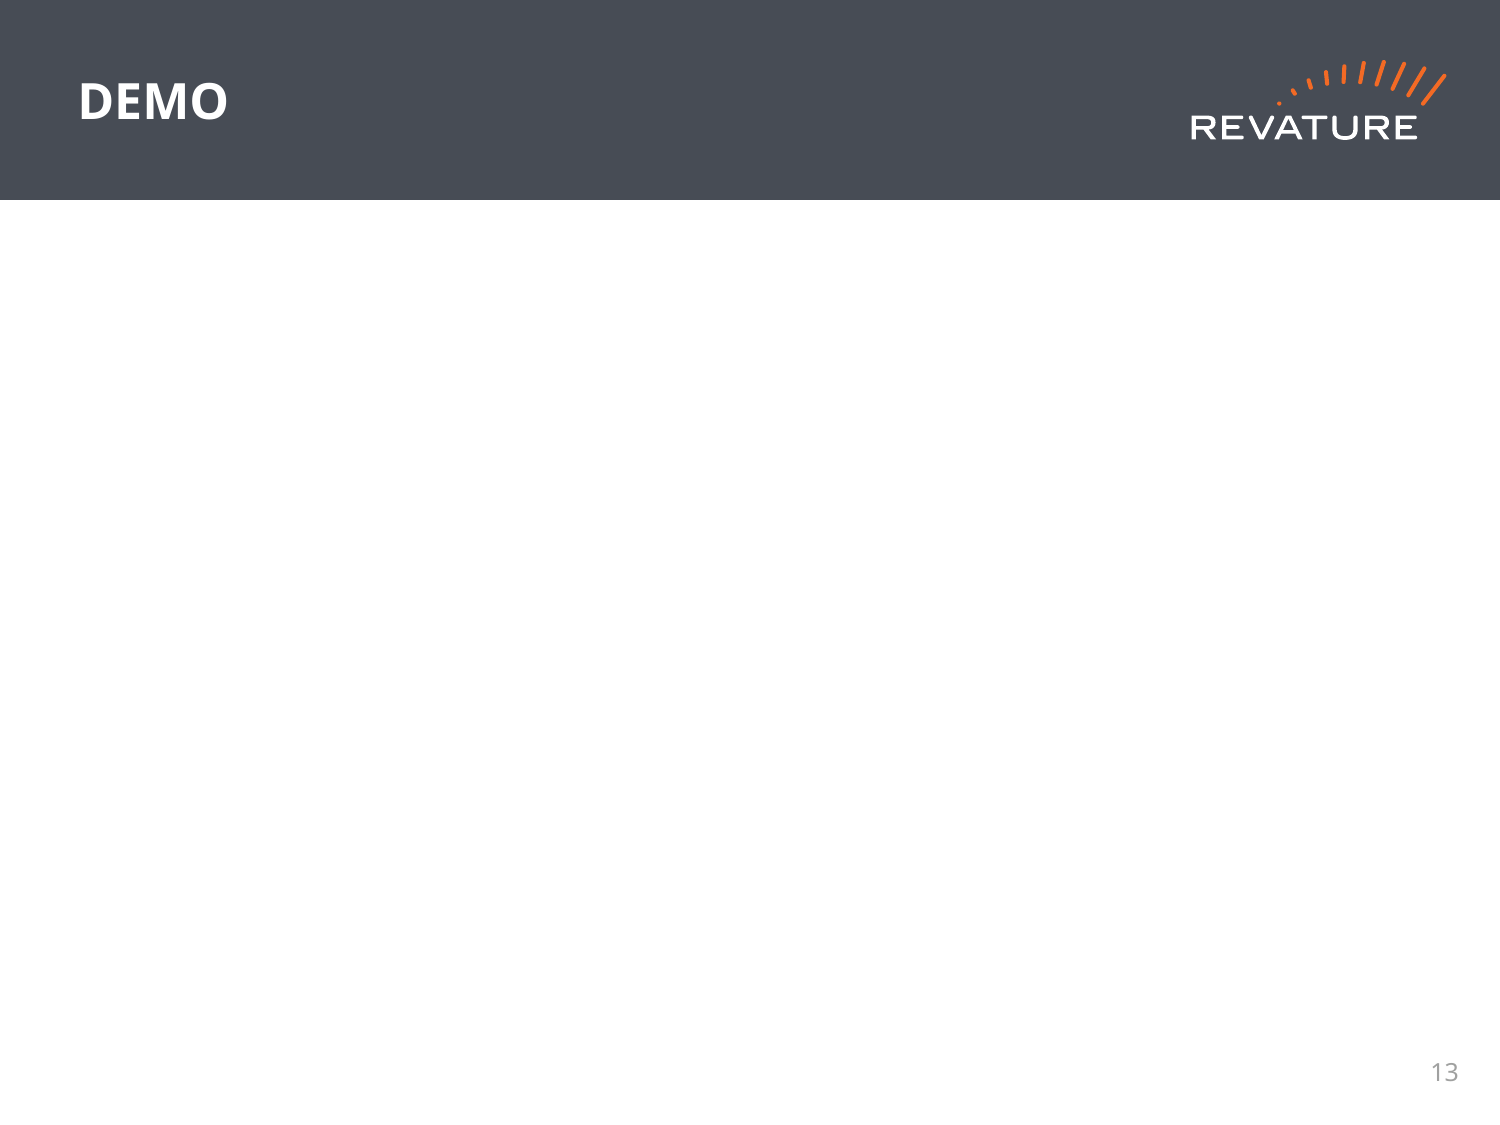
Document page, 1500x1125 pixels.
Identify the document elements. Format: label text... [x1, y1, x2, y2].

slide_number 12 [1332, 1043, 1474, 1104]
title DEMO [62, 0, 1084, 200]
